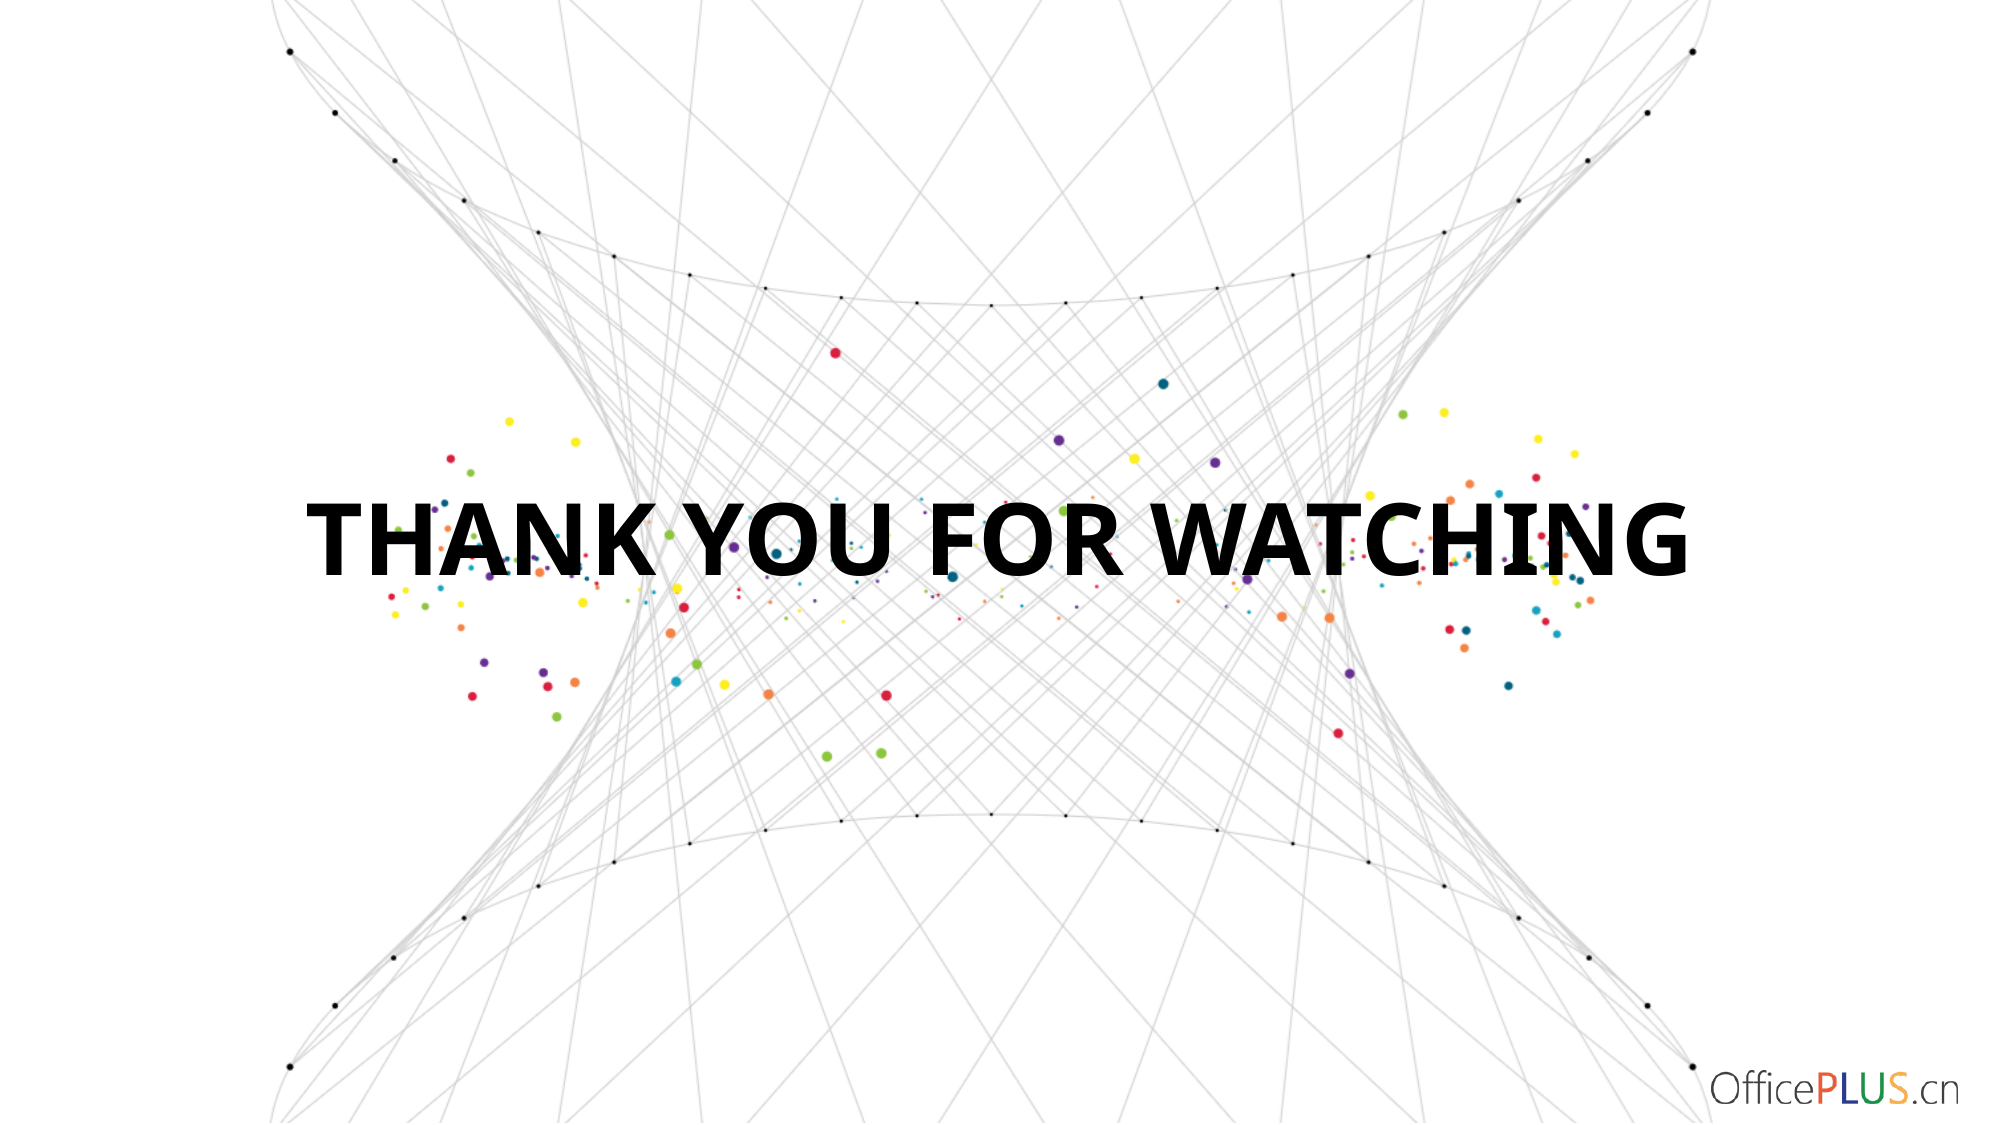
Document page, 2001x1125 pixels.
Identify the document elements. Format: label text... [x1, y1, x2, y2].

picture [156, 0, 1958, 1123]
text_box THANK YOU FOR WATCHING [290, 467, 1710, 603]
